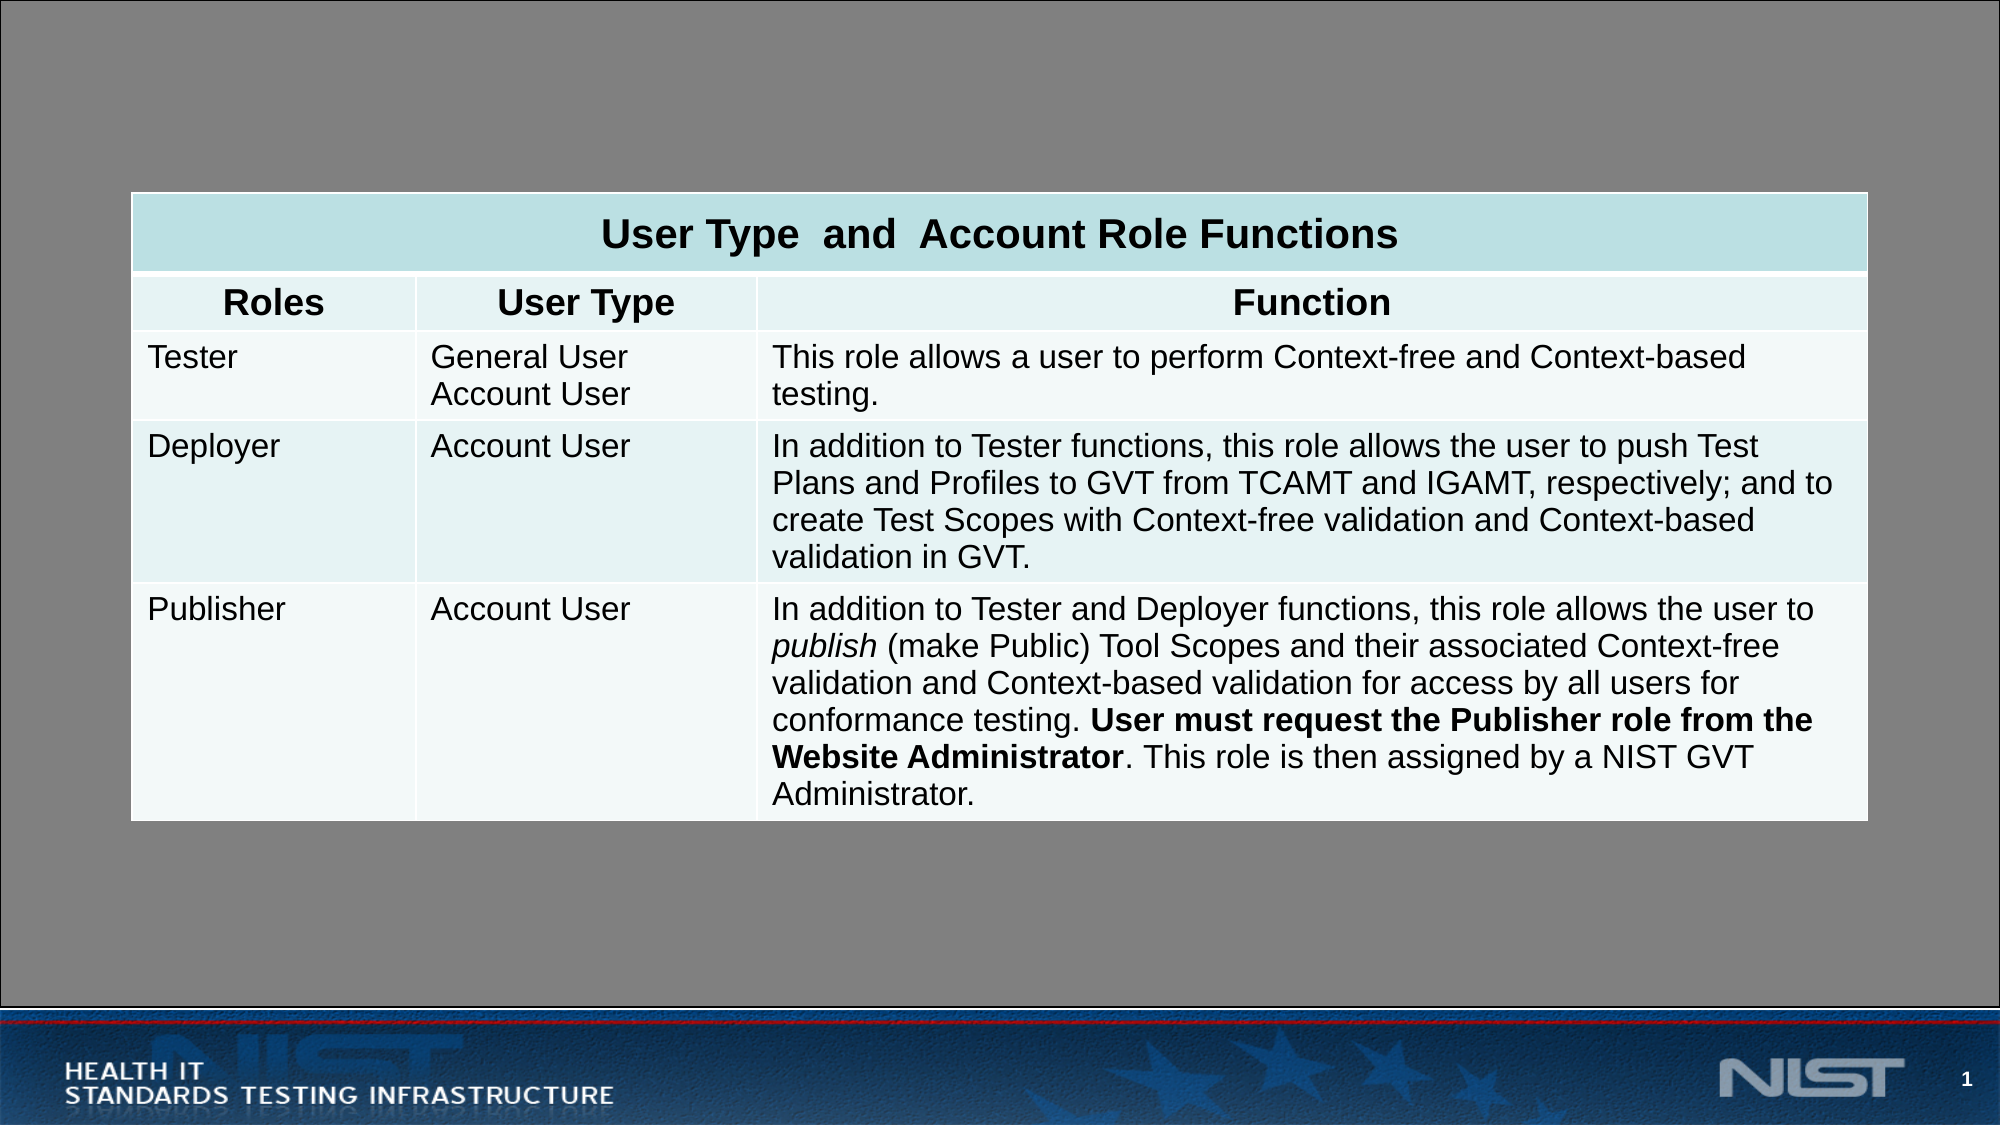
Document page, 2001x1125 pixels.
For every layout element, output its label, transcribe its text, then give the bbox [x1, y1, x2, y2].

table_cell In addition to Tester and Deployer functions, this role allows the user to publish (make Public) Tool Scopes and their associated Context-free validation and Context-based validation for access by all users for conformance testing. User must request the Publisher role from the Website Administrator. This role is then assigned by a NIST GVT Administrator. [758, 584, 1867, 820]
text_box [0, 0, 2000, 1008]
table_cell Function [758, 277, 1867, 330]
table_cell Deployer [133, 421, 415, 582]
table_cell Account User [417, 584, 756, 820]
picture [0, 1010, 2000, 1125]
table_header User Type and Account Role Functions [133, 194, 1867, 271]
table_cell General User Account User [417, 332, 756, 419]
table_cell In addition to Tester functions, this role allows the user to push Test Plans and Profiles to GVT from TCAMT and IGAMT, respectively; and to create Test Scopes with Context-free validation and Context-based validation in GVT. [758, 421, 1867, 582]
table_cell Roles [133, 277, 415, 330]
table_cell Tester [133, 332, 415, 419]
table_cell User Type [417, 277, 756, 330]
table_cell This role allows a user to perform Context-free and Context-based testing. [758, 332, 1867, 419]
table_cell Publisher [133, 584, 415, 820]
table_cell Account User [417, 421, 756, 582]
